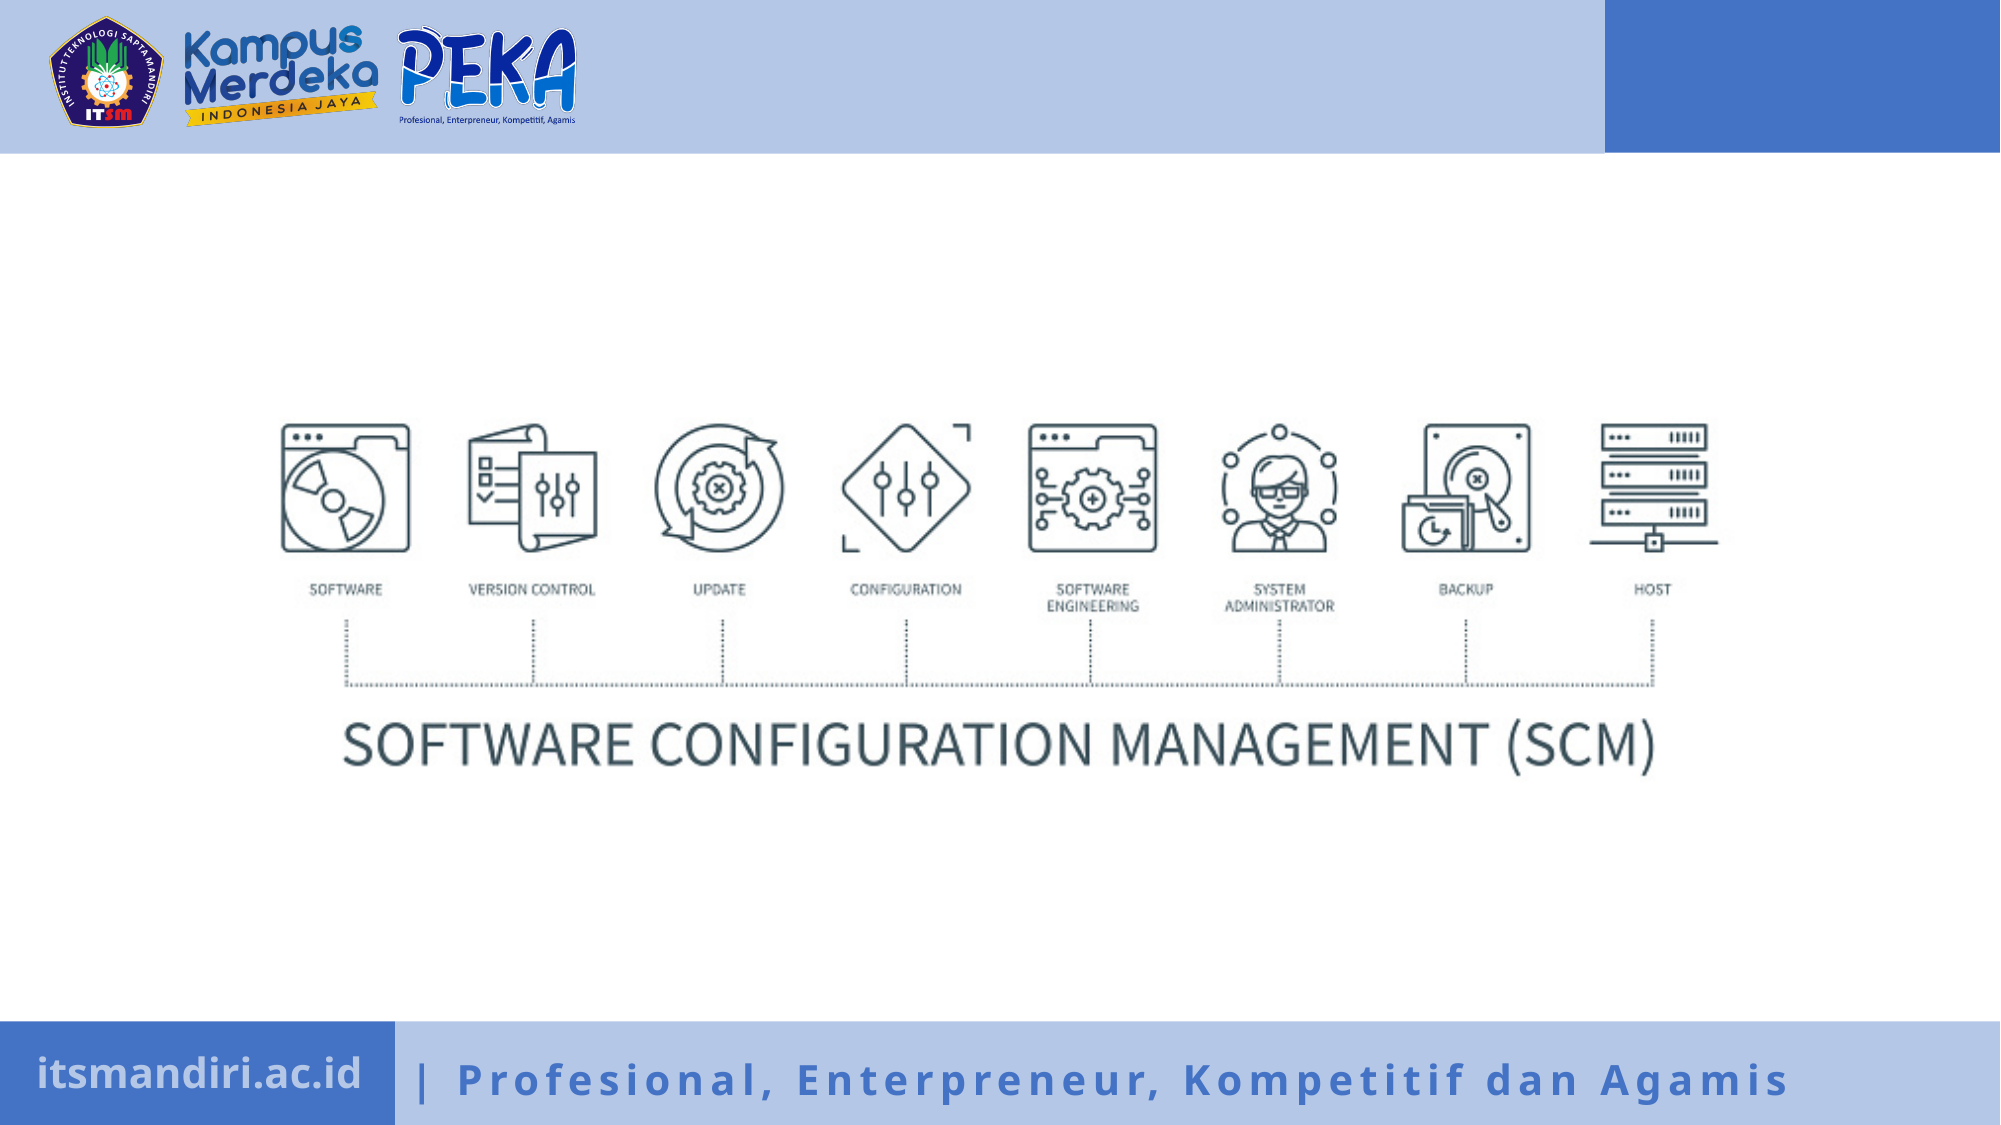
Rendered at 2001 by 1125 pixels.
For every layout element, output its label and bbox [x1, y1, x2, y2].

picture [49, 0, 589, 164]
picture [248, 355, 1752, 806]
